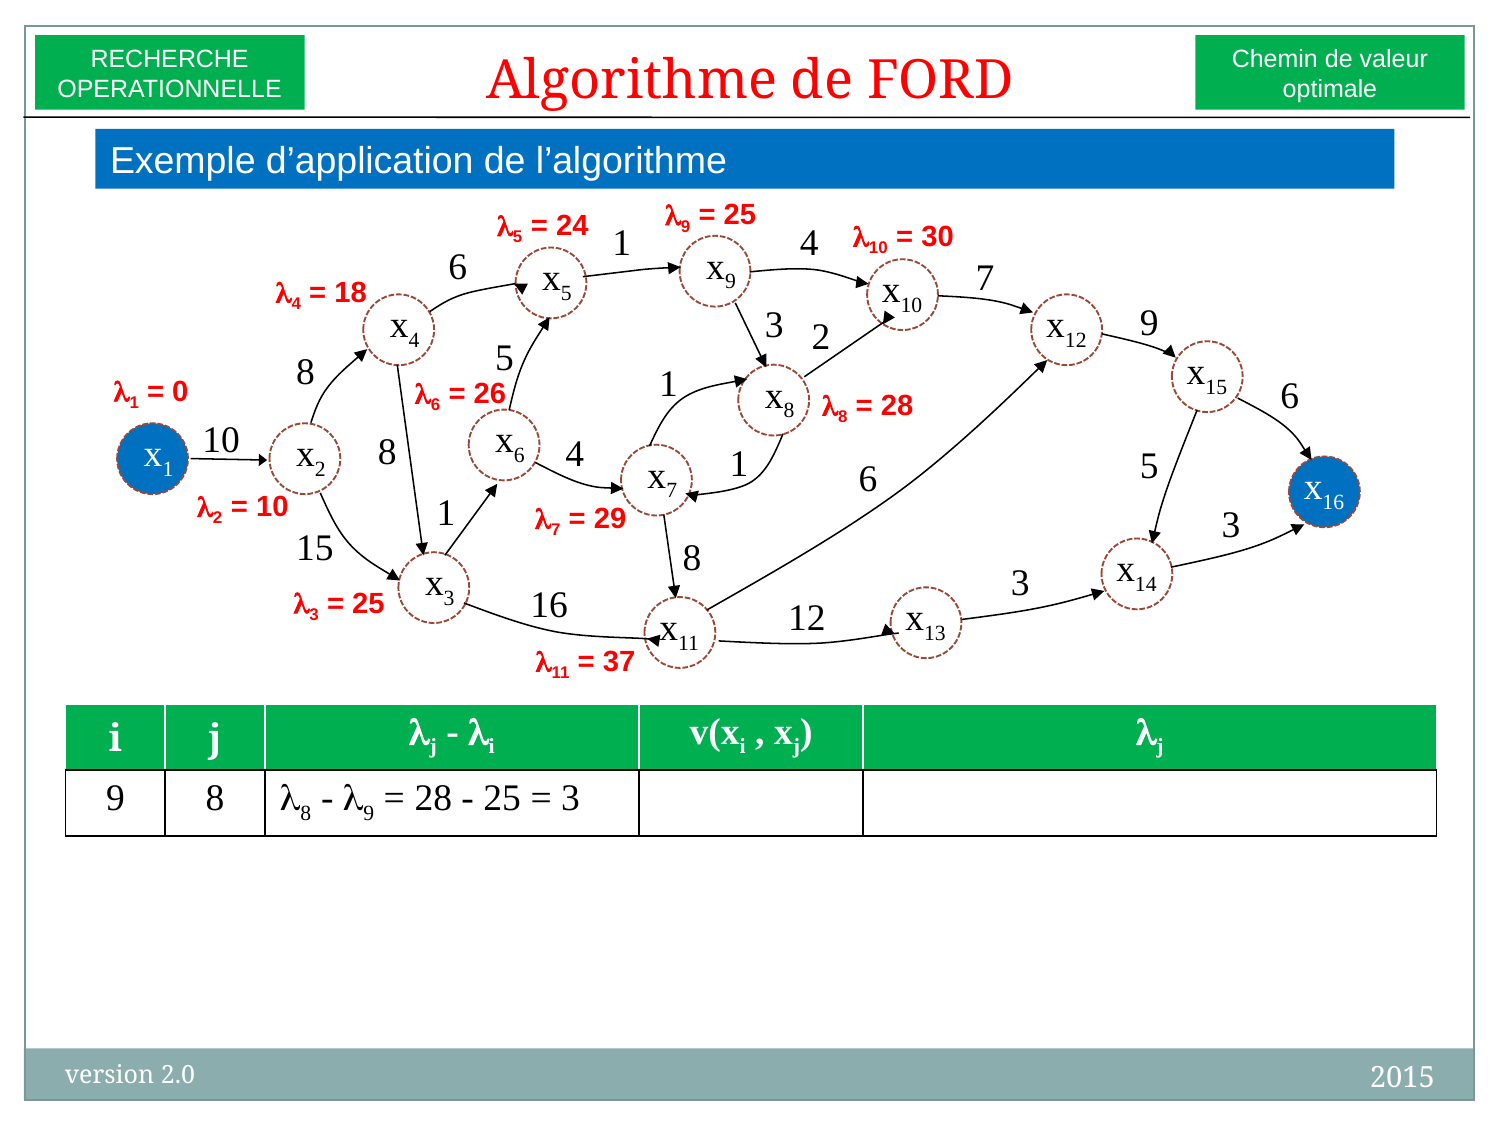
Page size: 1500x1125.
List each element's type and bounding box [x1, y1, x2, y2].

text_box [1195, 35, 1465, 110]
table_header [166, 705, 264, 769]
table_header [66, 705, 164, 769]
table_header [864, 705, 1436, 769]
text_box [35, 35, 305, 110]
table_cell [166, 771, 264, 835]
table_header [266, 705, 638, 769]
table_cell [640, 771, 862, 835]
table_cell [864, 771, 1436, 835]
footer [50, 1051, 638, 1112]
table_cell [266, 771, 638, 835]
table_cell [66, 771, 164, 835]
table_header [640, 705, 862, 769]
slide_number [950, 1050, 1450, 1111]
text_box [90, 128, 1395, 690]
title [316, 37, 1184, 116]
